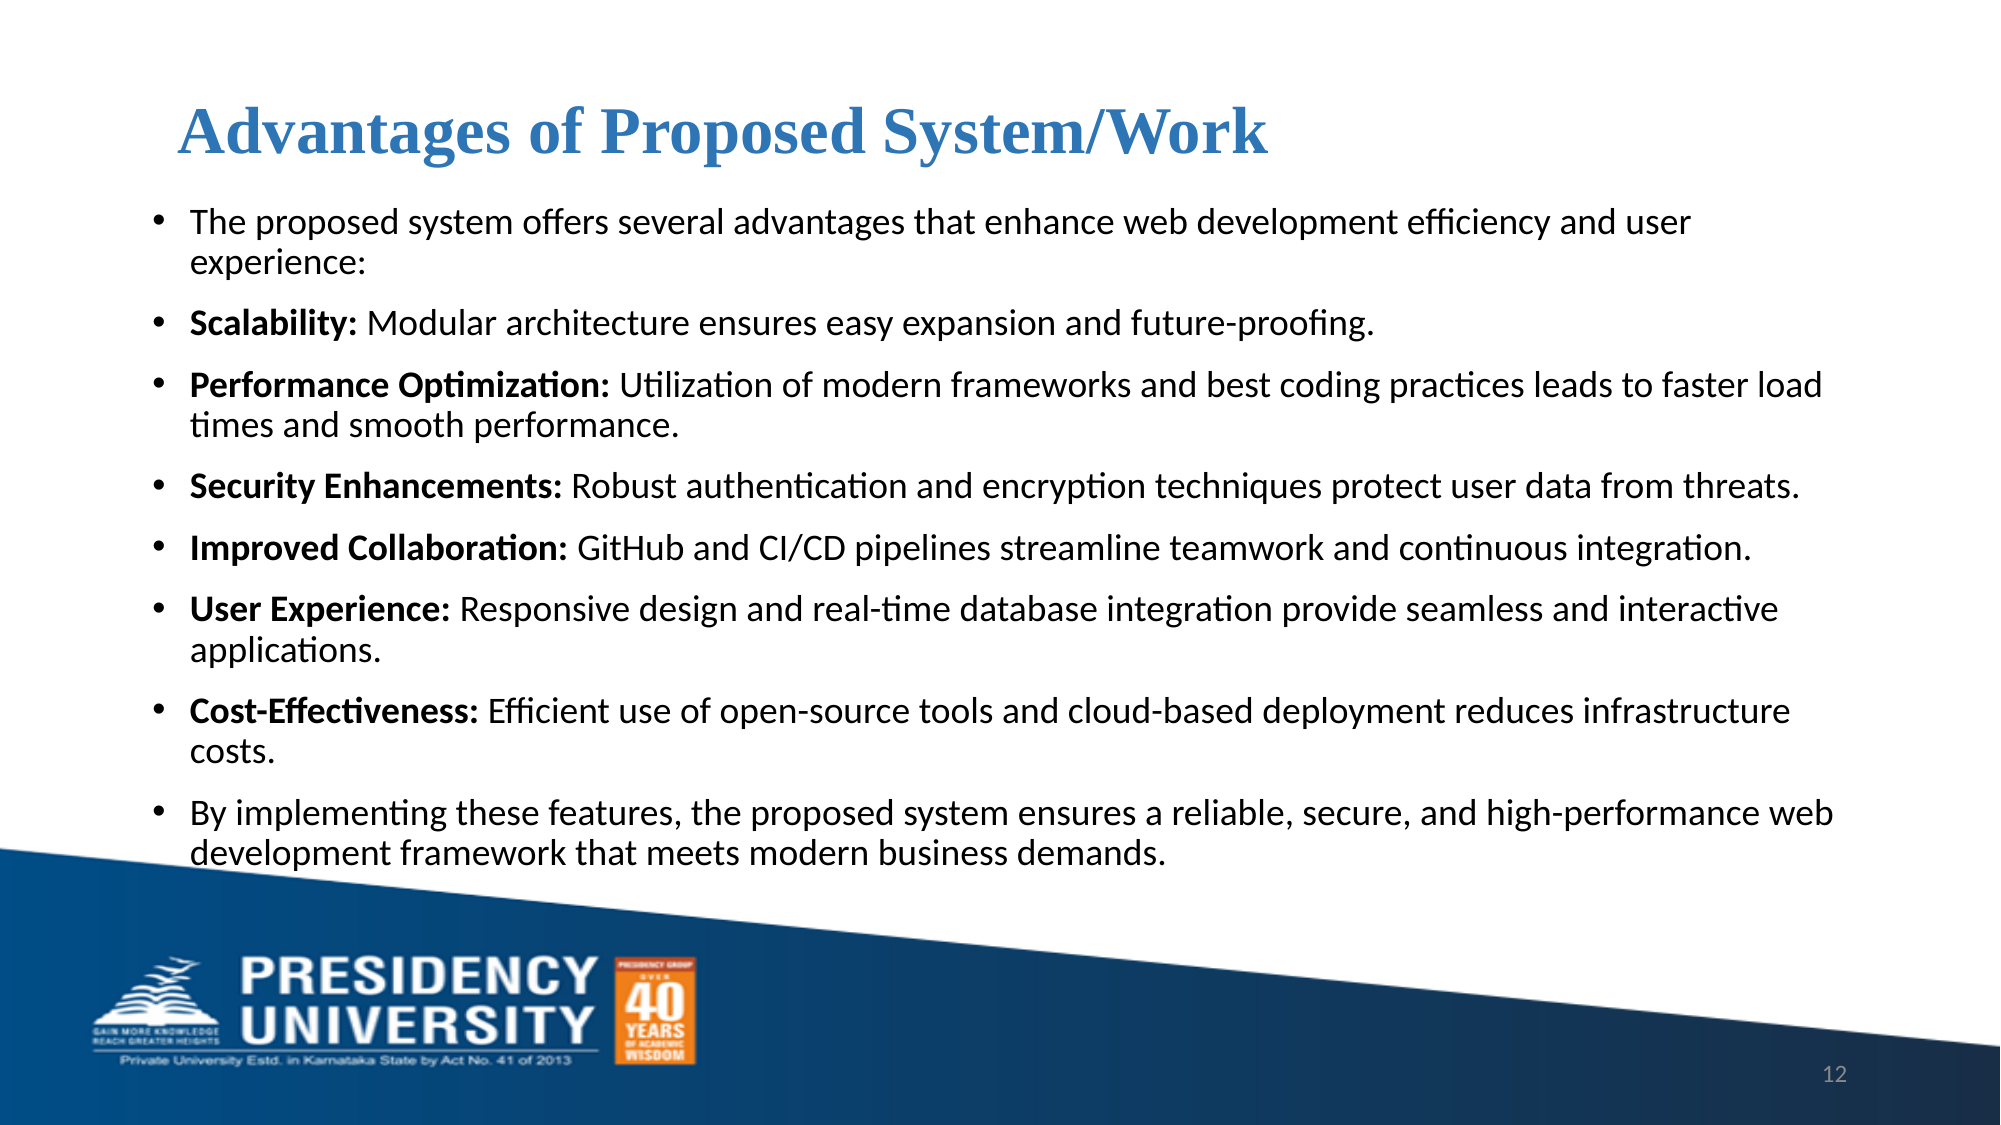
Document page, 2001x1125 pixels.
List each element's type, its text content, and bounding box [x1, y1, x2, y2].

slide_number 12 [1412, 1042, 1863, 1103]
picture [0, 845, 2000, 1125]
list The proposed system offers several advantages that enhance web development efficiency and user experience: Scalability: Modular architecture ensures easy expansion and future-proofing. Performance Optimization: Utilization of modern frameworks and best coding practices leads to faster load times and smooth performance. Security Enhancements: Robust authentication and encryption techniques protect user data from threats. Improved Collaboration: GitHub and CI/CD pipelines streamline teamwork and continuous integration. User Experience: Responsive design and real-time database integration provide seamless and interactive applications. Cost-Effectiveness: Efficient use of open-source tools and cloud-based deployment reduces infrastructure costs. By implementing these features, the proposed system ensures a reliable, secure, and high-performance web development framework that meets modern business demands. [137, 194, 1863, 860]
title Advantages of Proposed System/Work [137, 59, 1863, 194]
